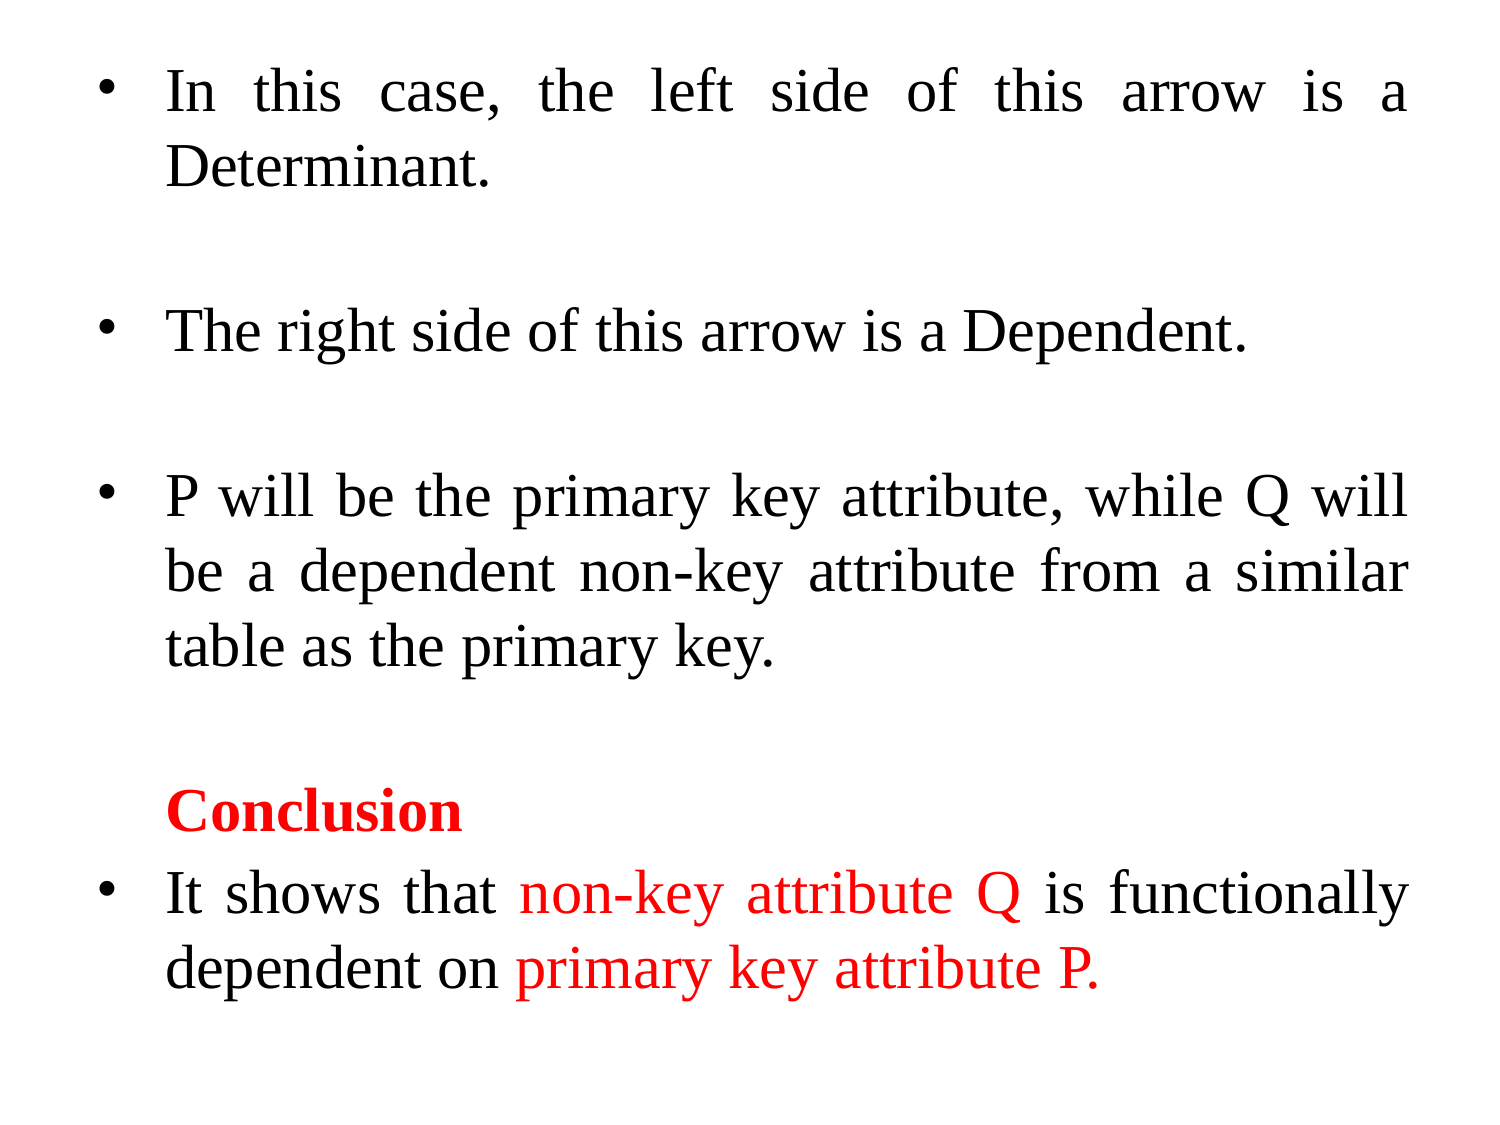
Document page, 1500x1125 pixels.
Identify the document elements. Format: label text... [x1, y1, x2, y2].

list In this case, the left side of this arrow is a Determinant. The right side of this arrow is a Dependent. P will be the primary key attribute, while Q will be a dependent non-key attribute from a similar table as the primary key. Conclusion It shows that non-key attribute Q is functionally dependent on primary key attribute P. [75, 41, 1425, 1100]
